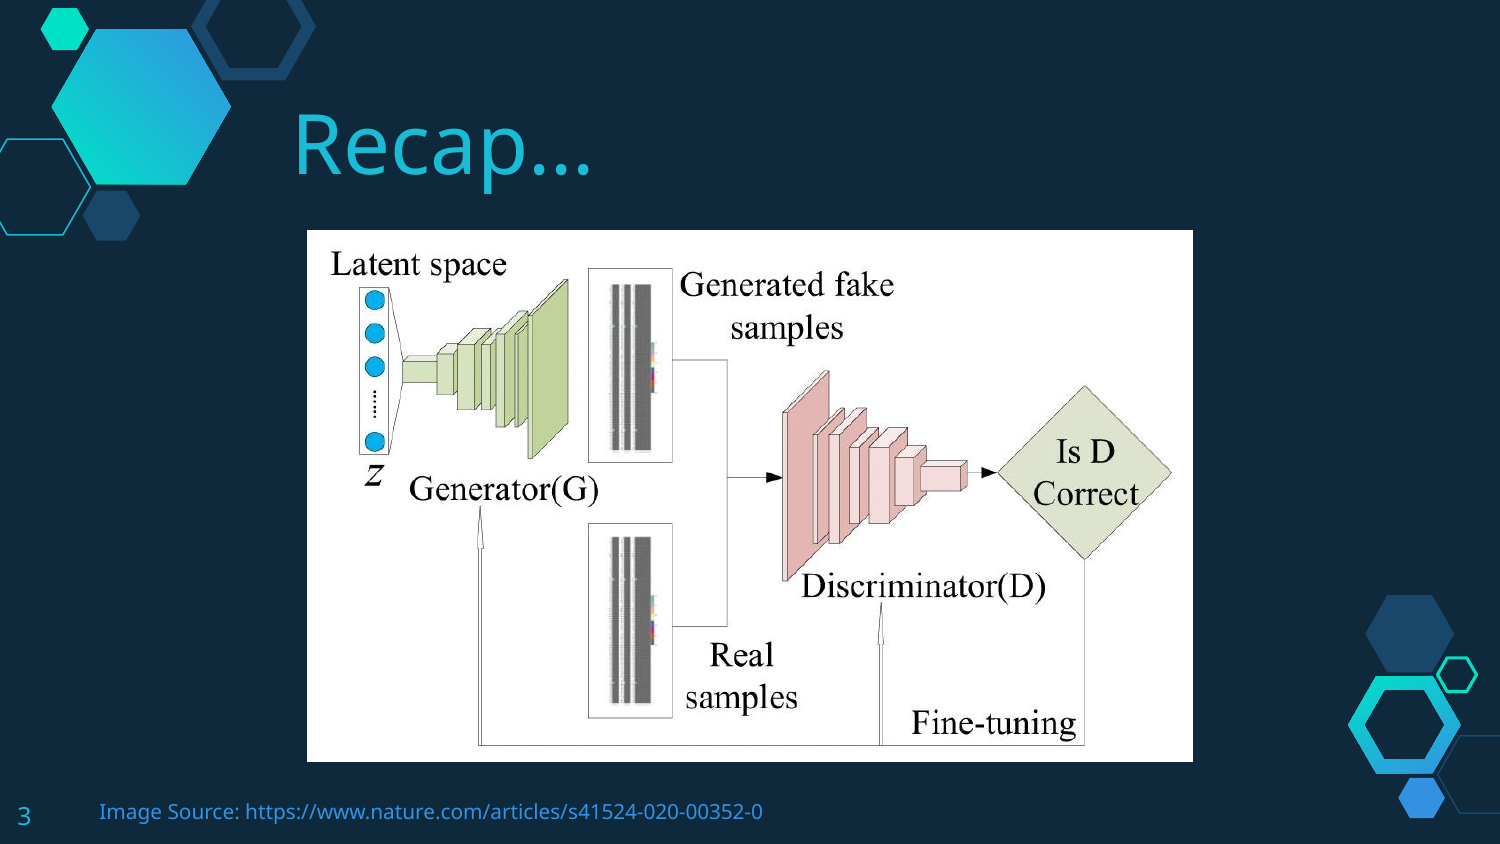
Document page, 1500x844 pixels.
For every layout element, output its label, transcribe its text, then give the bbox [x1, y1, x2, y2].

picture [307, 230, 1193, 762]
text_box Recap... [276, 100, 1379, 206]
slide_number ‹#› [2, 785, 93, 844]
text_box Image Source: https://www.nature.com/articles/s41524-020-00352-0 [93, 786, 796, 837]
